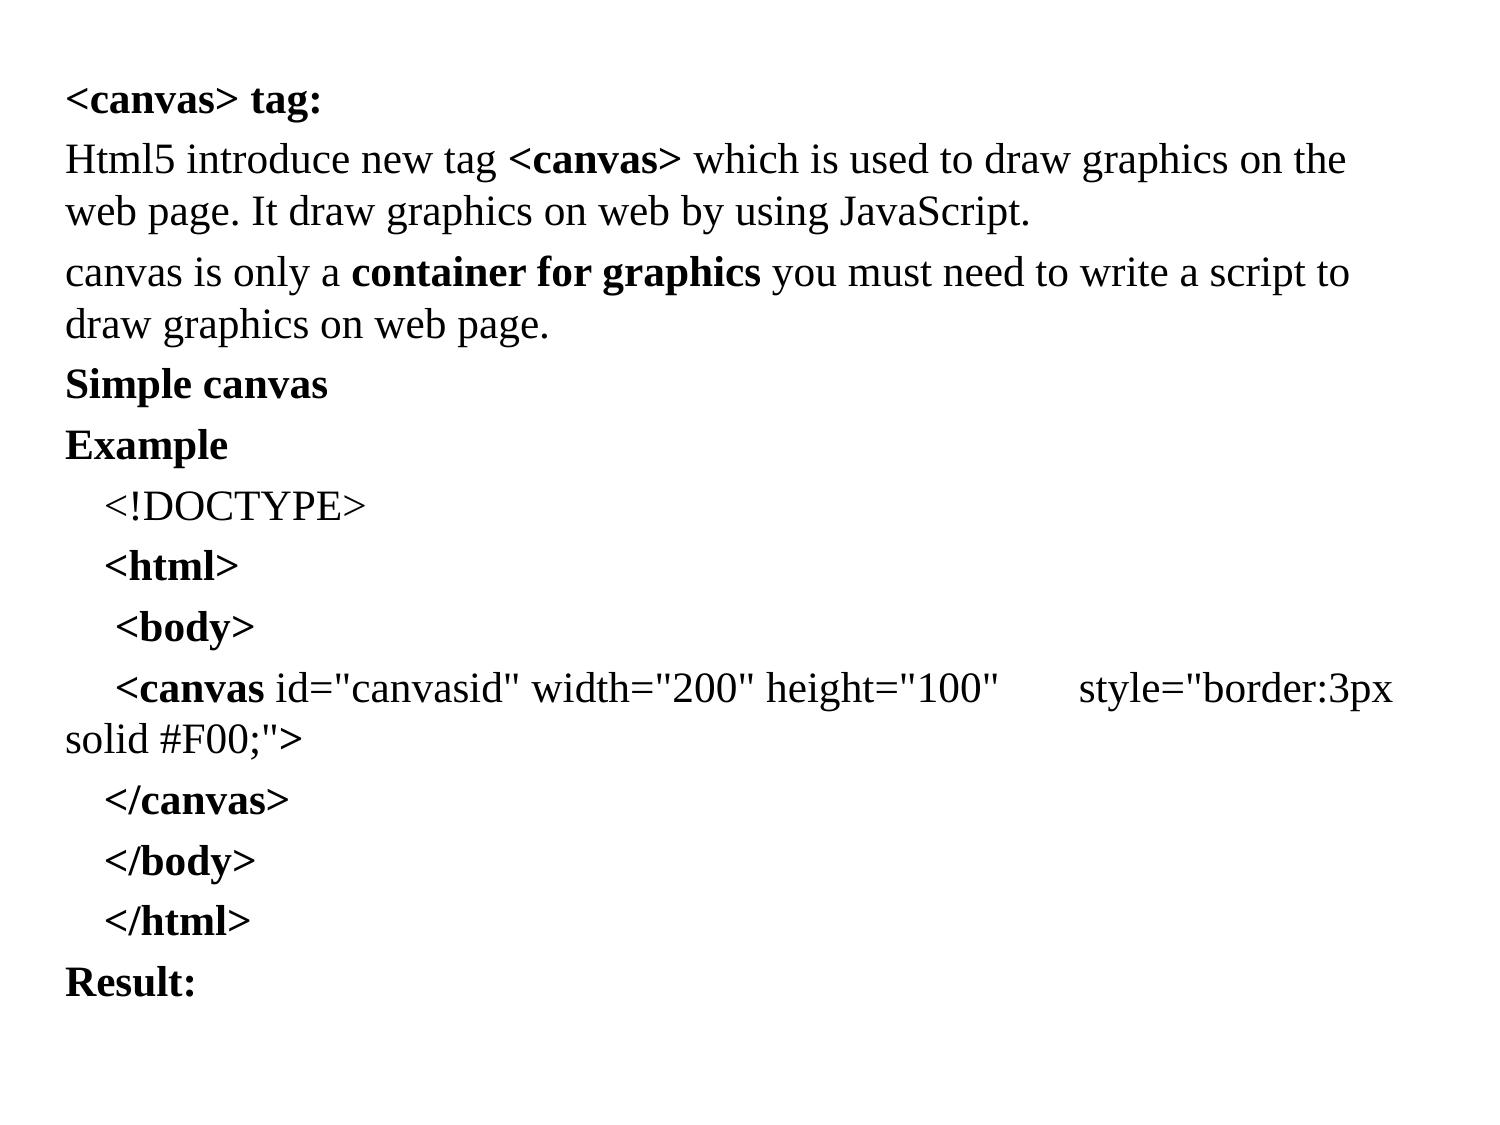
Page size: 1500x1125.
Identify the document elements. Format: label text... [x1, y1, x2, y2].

list <canvas> tag: Html5 introduce new tag <canvas> which is used to draw graphics on the web page. It draw graphics on web by using JavaScript. canvas is only a container for graphics you must need to write a script to draw graphics on web page. Simple canvas Example <!DOCTYPE> <html> <body> <canvas id="canvasid" width="200" height="100" style="border:3px solid #F00;"> </canvas> </body> </html> Result: [50, 62, 1425, 1032]
